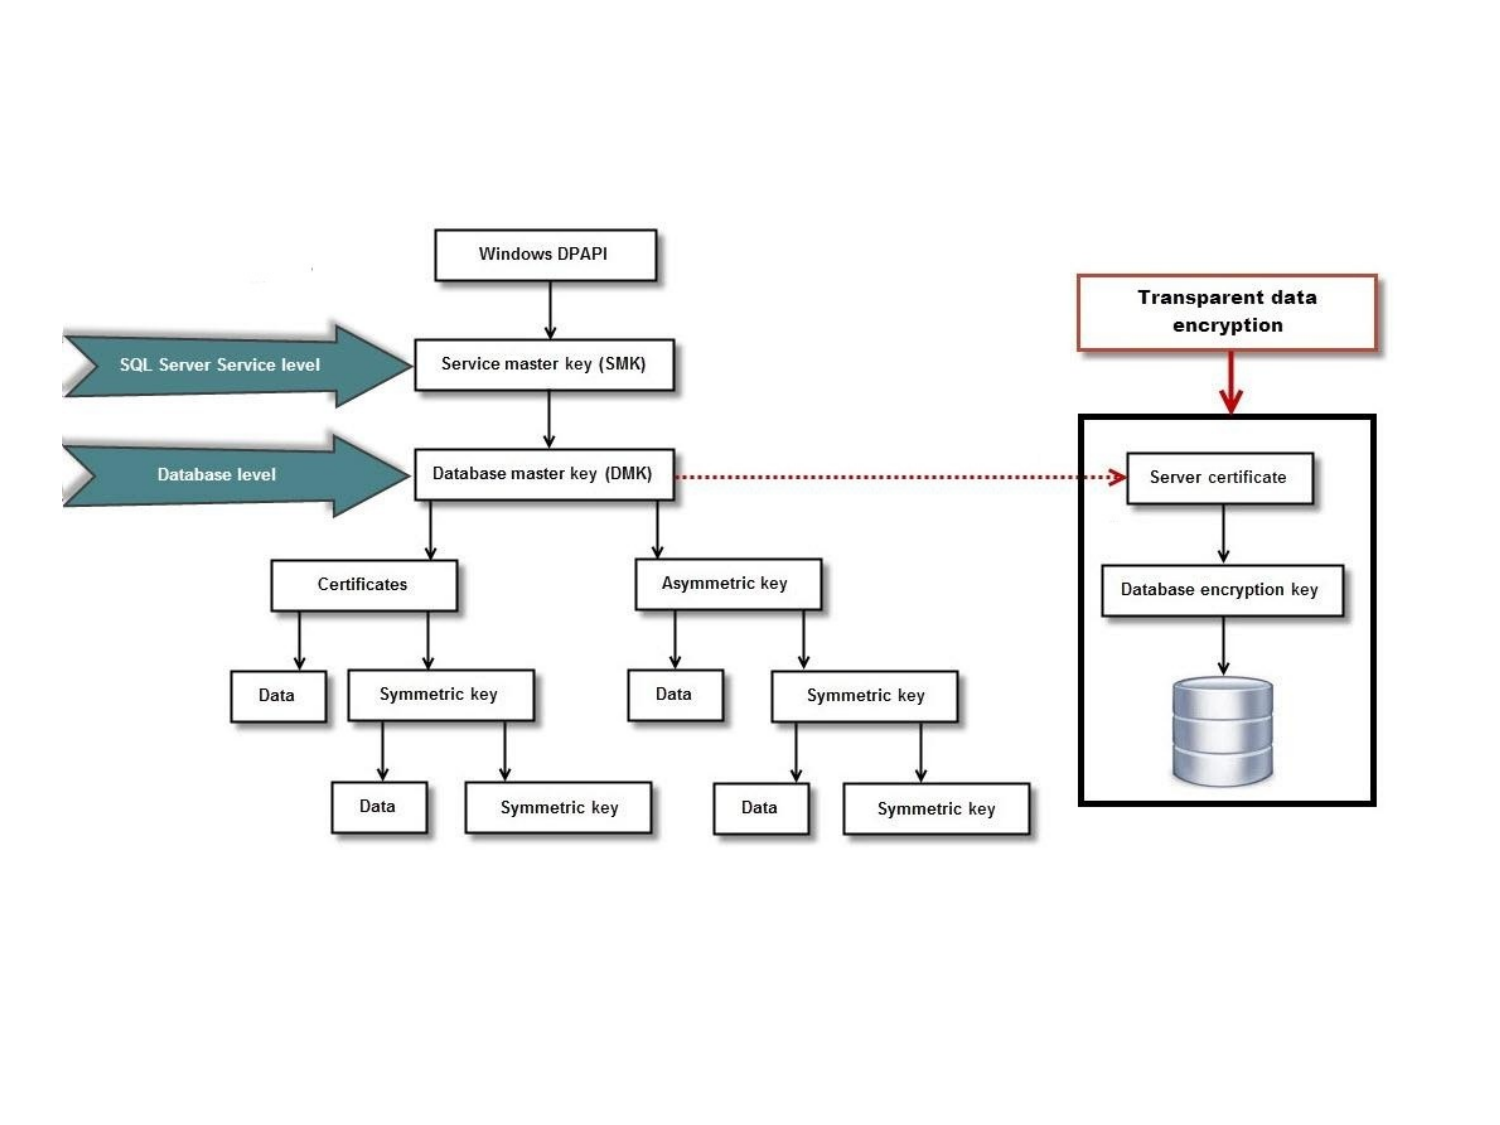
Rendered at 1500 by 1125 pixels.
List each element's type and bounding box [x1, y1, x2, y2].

picture [62, 212, 1397, 851]
